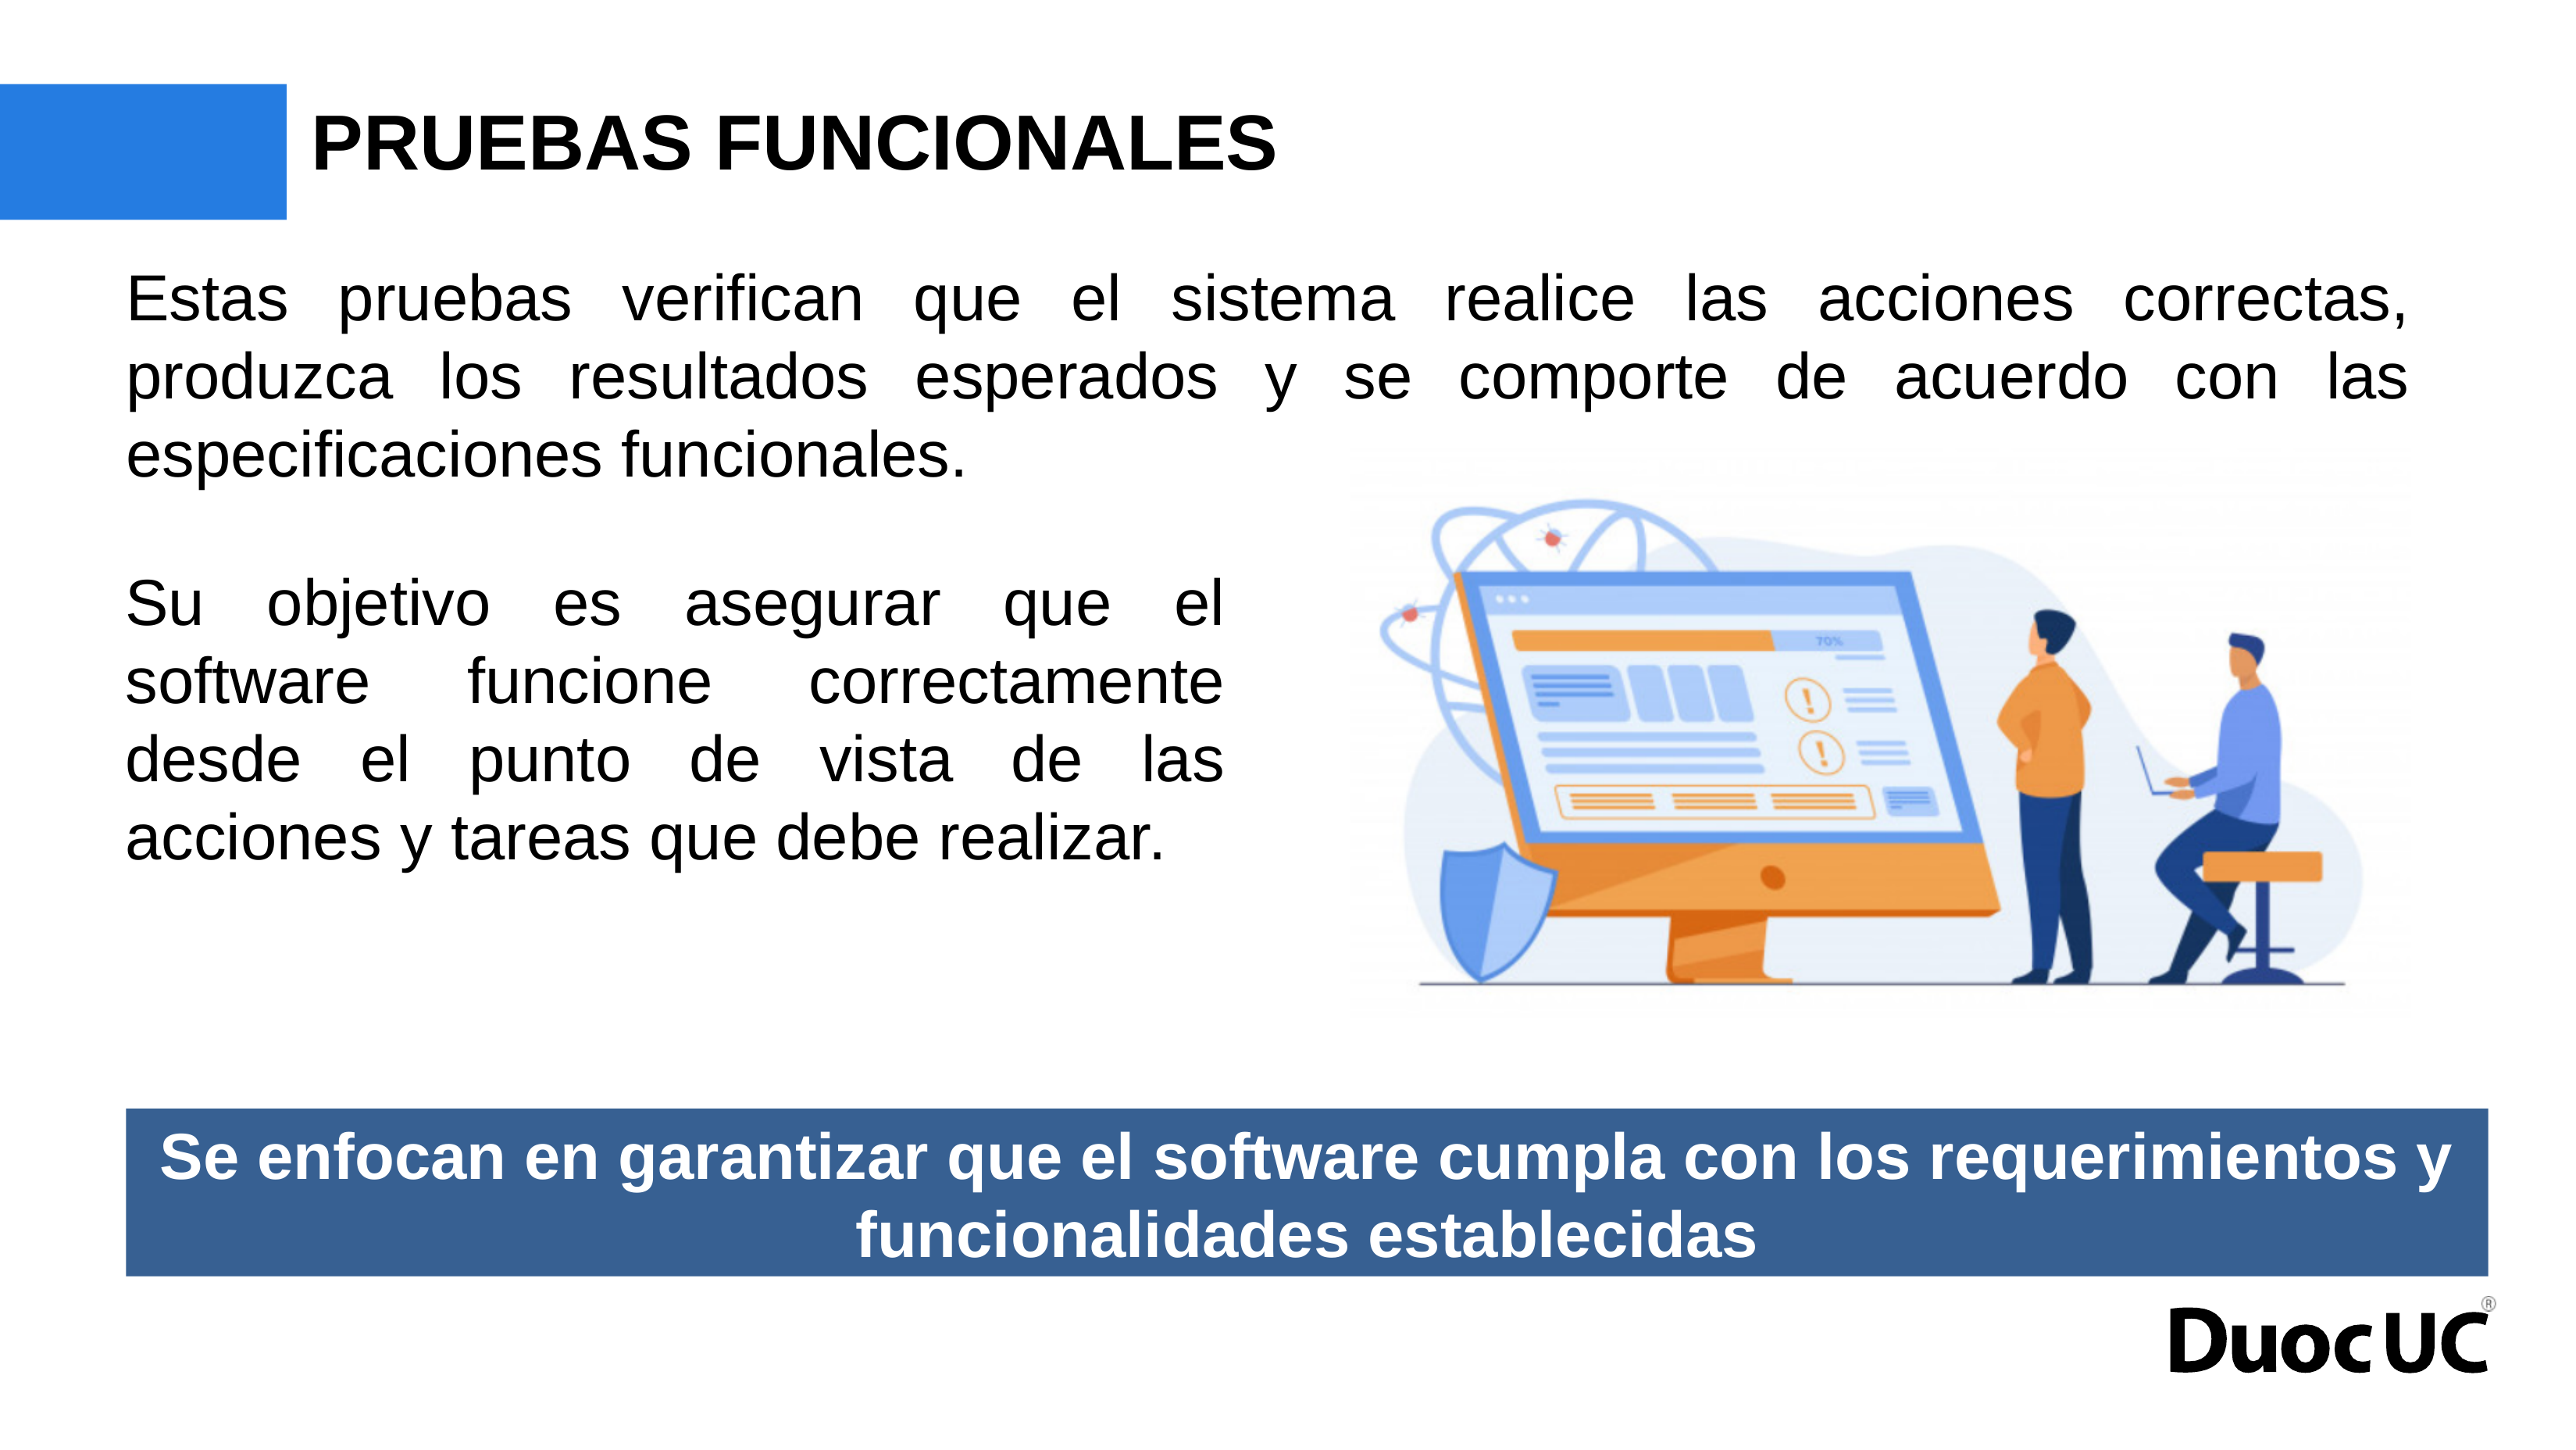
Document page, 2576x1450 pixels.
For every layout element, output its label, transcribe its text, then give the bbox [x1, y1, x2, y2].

text_box Se enfocan en garantizar que el software cumpla con los requerimientos y funcionalidades establecidas [126, 1108, 2489, 1277]
title PRUEBAS FUNCIONALES [311, 91, 2489, 187]
picture [1350, 448, 2411, 1018]
text_box Estas pruebas verifican que el sistema realice las acciones correctas, produzca los resultados esperados y se comporte de acuerdo con las especificaciones funcionales. [126, 255, 2411, 491]
text_box Su objetivo es asegurar que el software funcione correctamente desde el punto de vista de las acciones y tareas que debe realizar. [125, 560, 1226, 873]
picture [2481, 1296, 2496, 1312]
